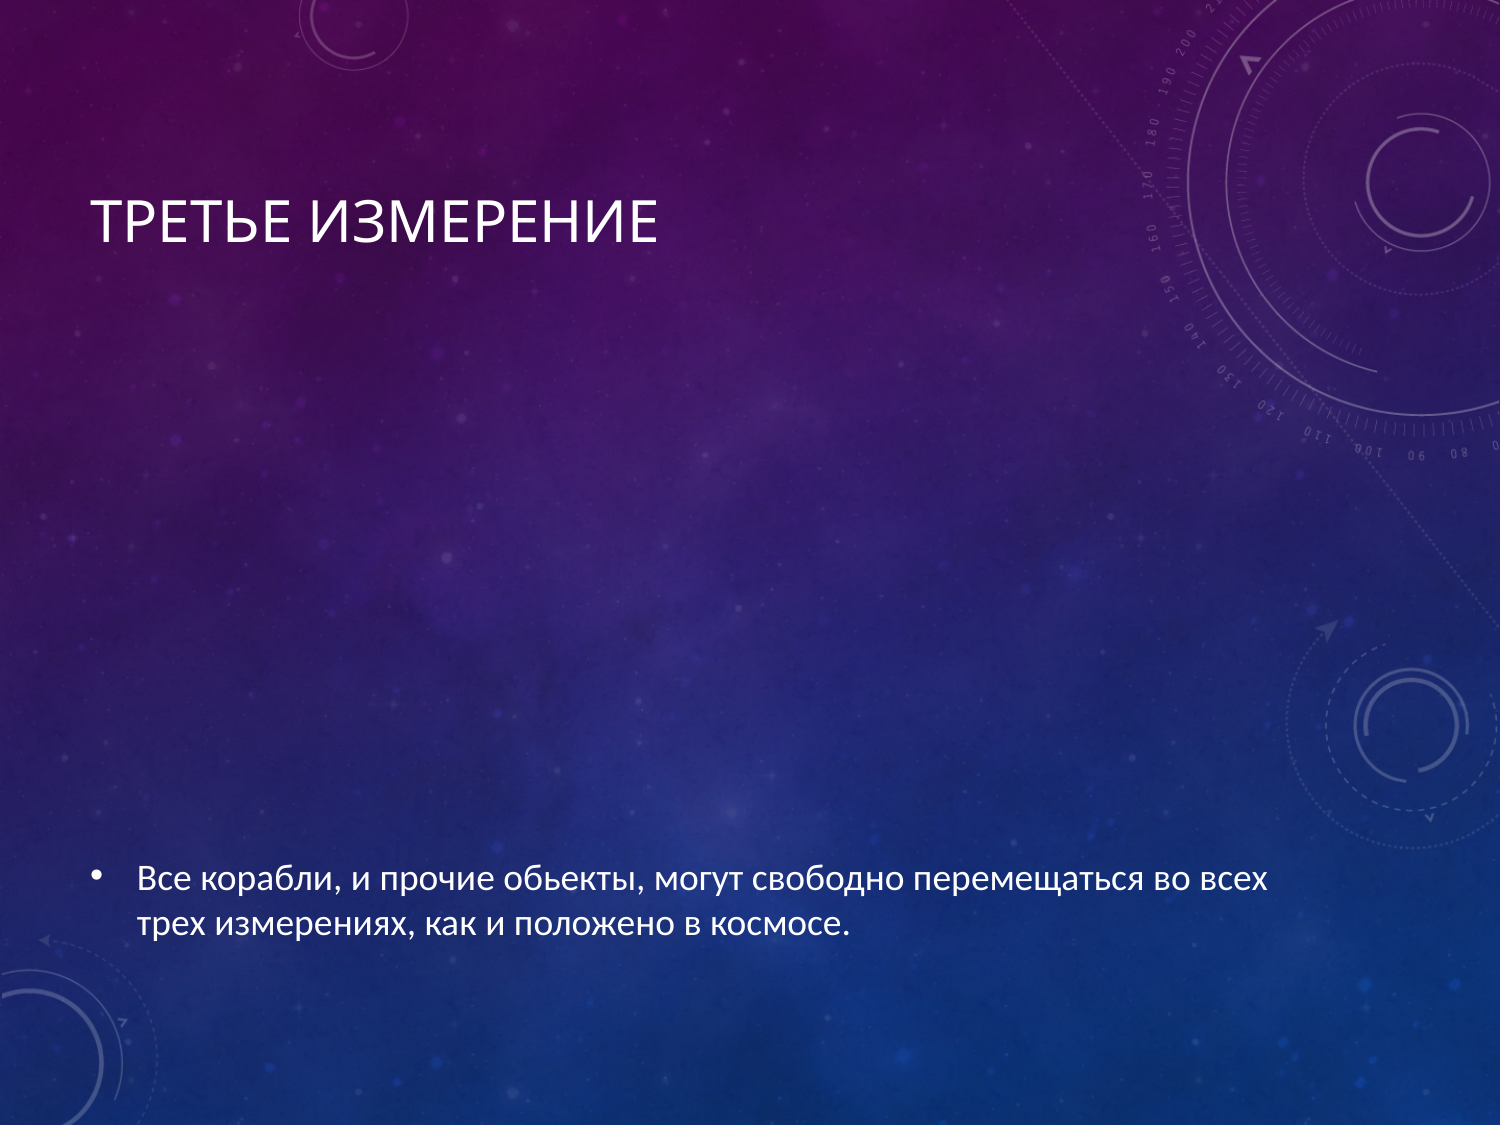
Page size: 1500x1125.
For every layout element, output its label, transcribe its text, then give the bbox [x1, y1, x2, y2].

list Все корабли, и прочие обьекты, могут свободно перемещаться во всех трех измерениях, как и положено в космосе. [75, 351, 1350, 950]
title Третье измерение [75, 99, 1350, 339]
picture [0, 0, 1500, 1125]
